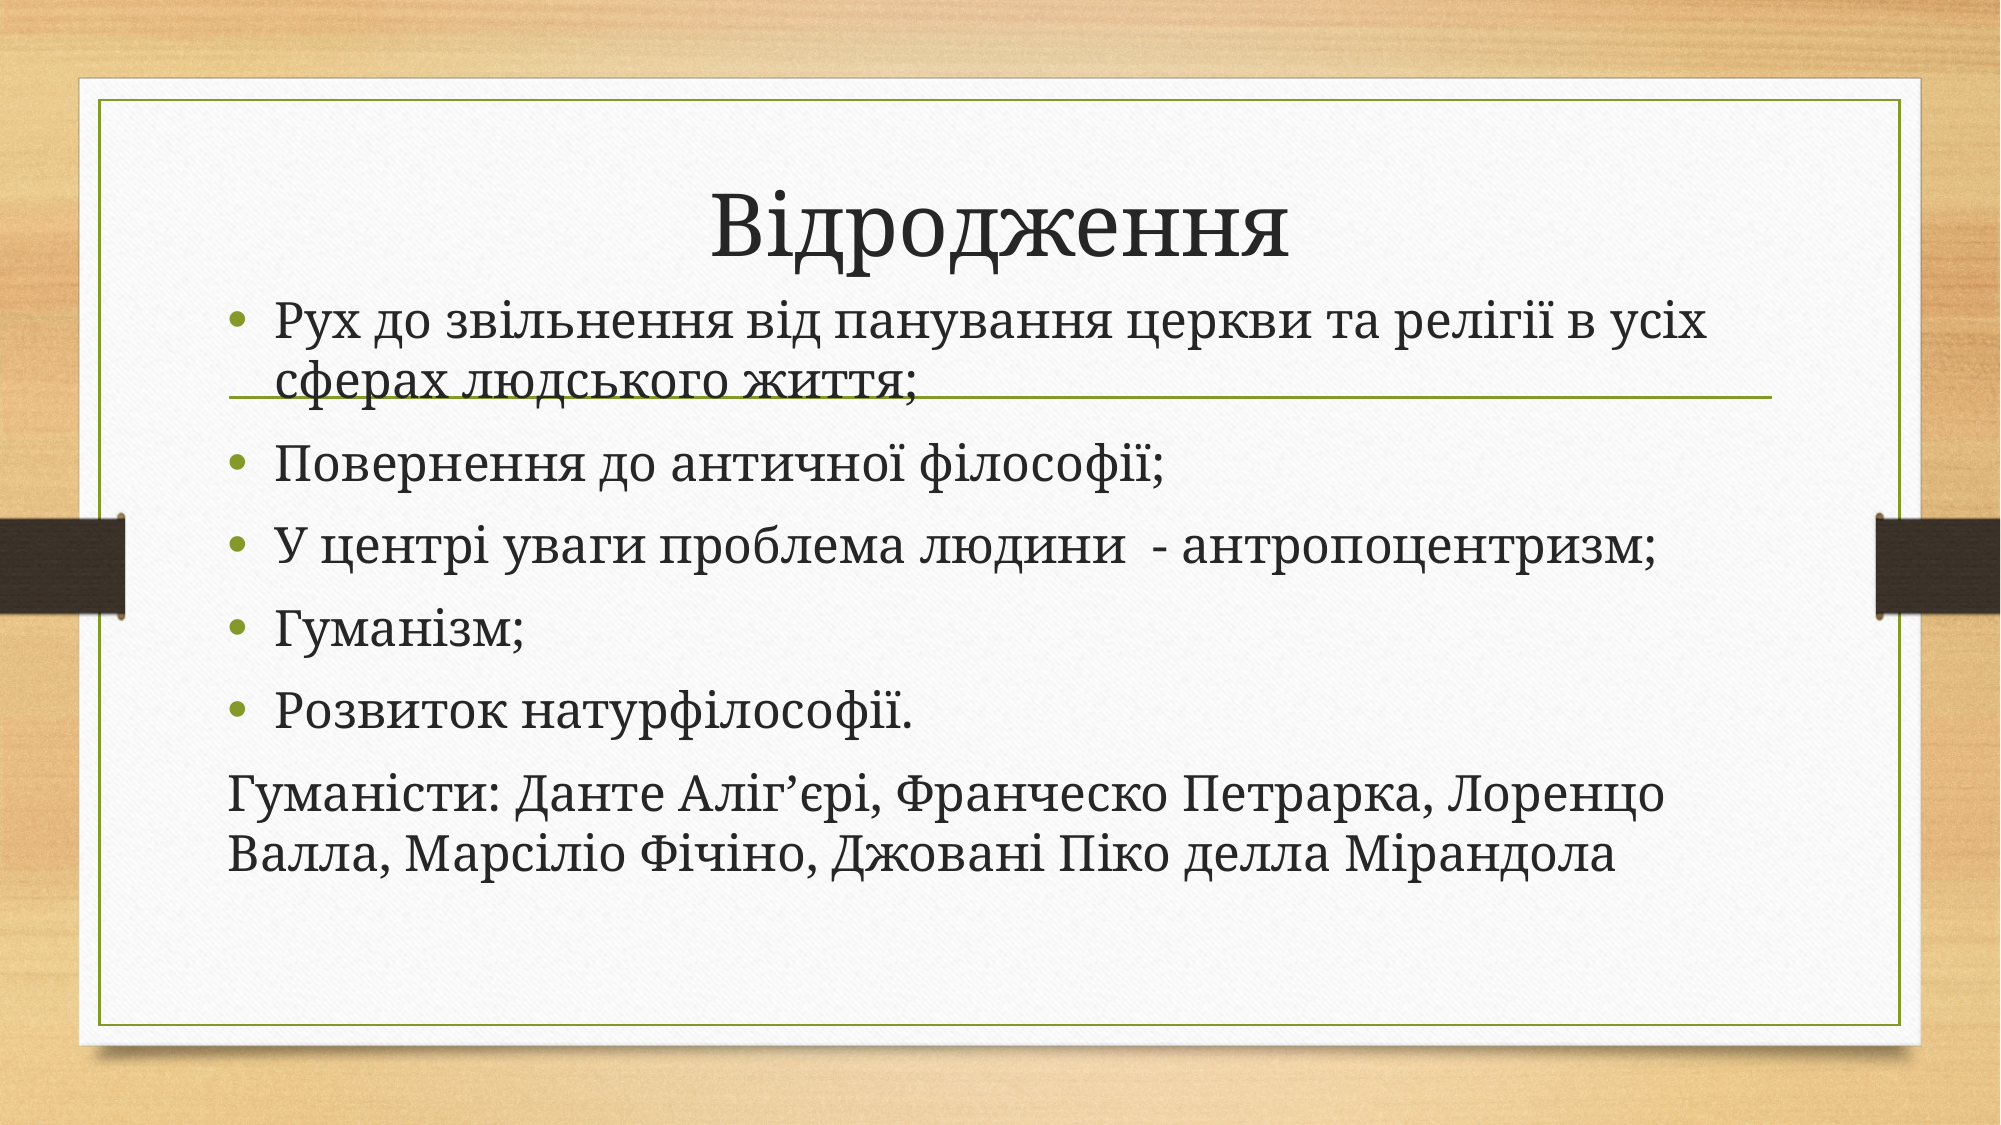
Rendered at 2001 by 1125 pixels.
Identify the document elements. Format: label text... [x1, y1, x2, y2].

list Рух до звільнення від панування церкви та релігії в усіх сферах людського життя; Повернення до античної філософії; У центрі уваги проблема людини - антропоцентризм; Гуманізм; Розвиток натурфілософії. Гуманісти: Данте Аліг’єрі, Франческо Петрарка, Лоренцо Валла, Марсіліо Фічіно, Джовані Піко делла Мірандола [212, 281, 1788, 964]
picture [0, 0, 2001, 1125]
title Відродження [212, 161, 1788, 281]
